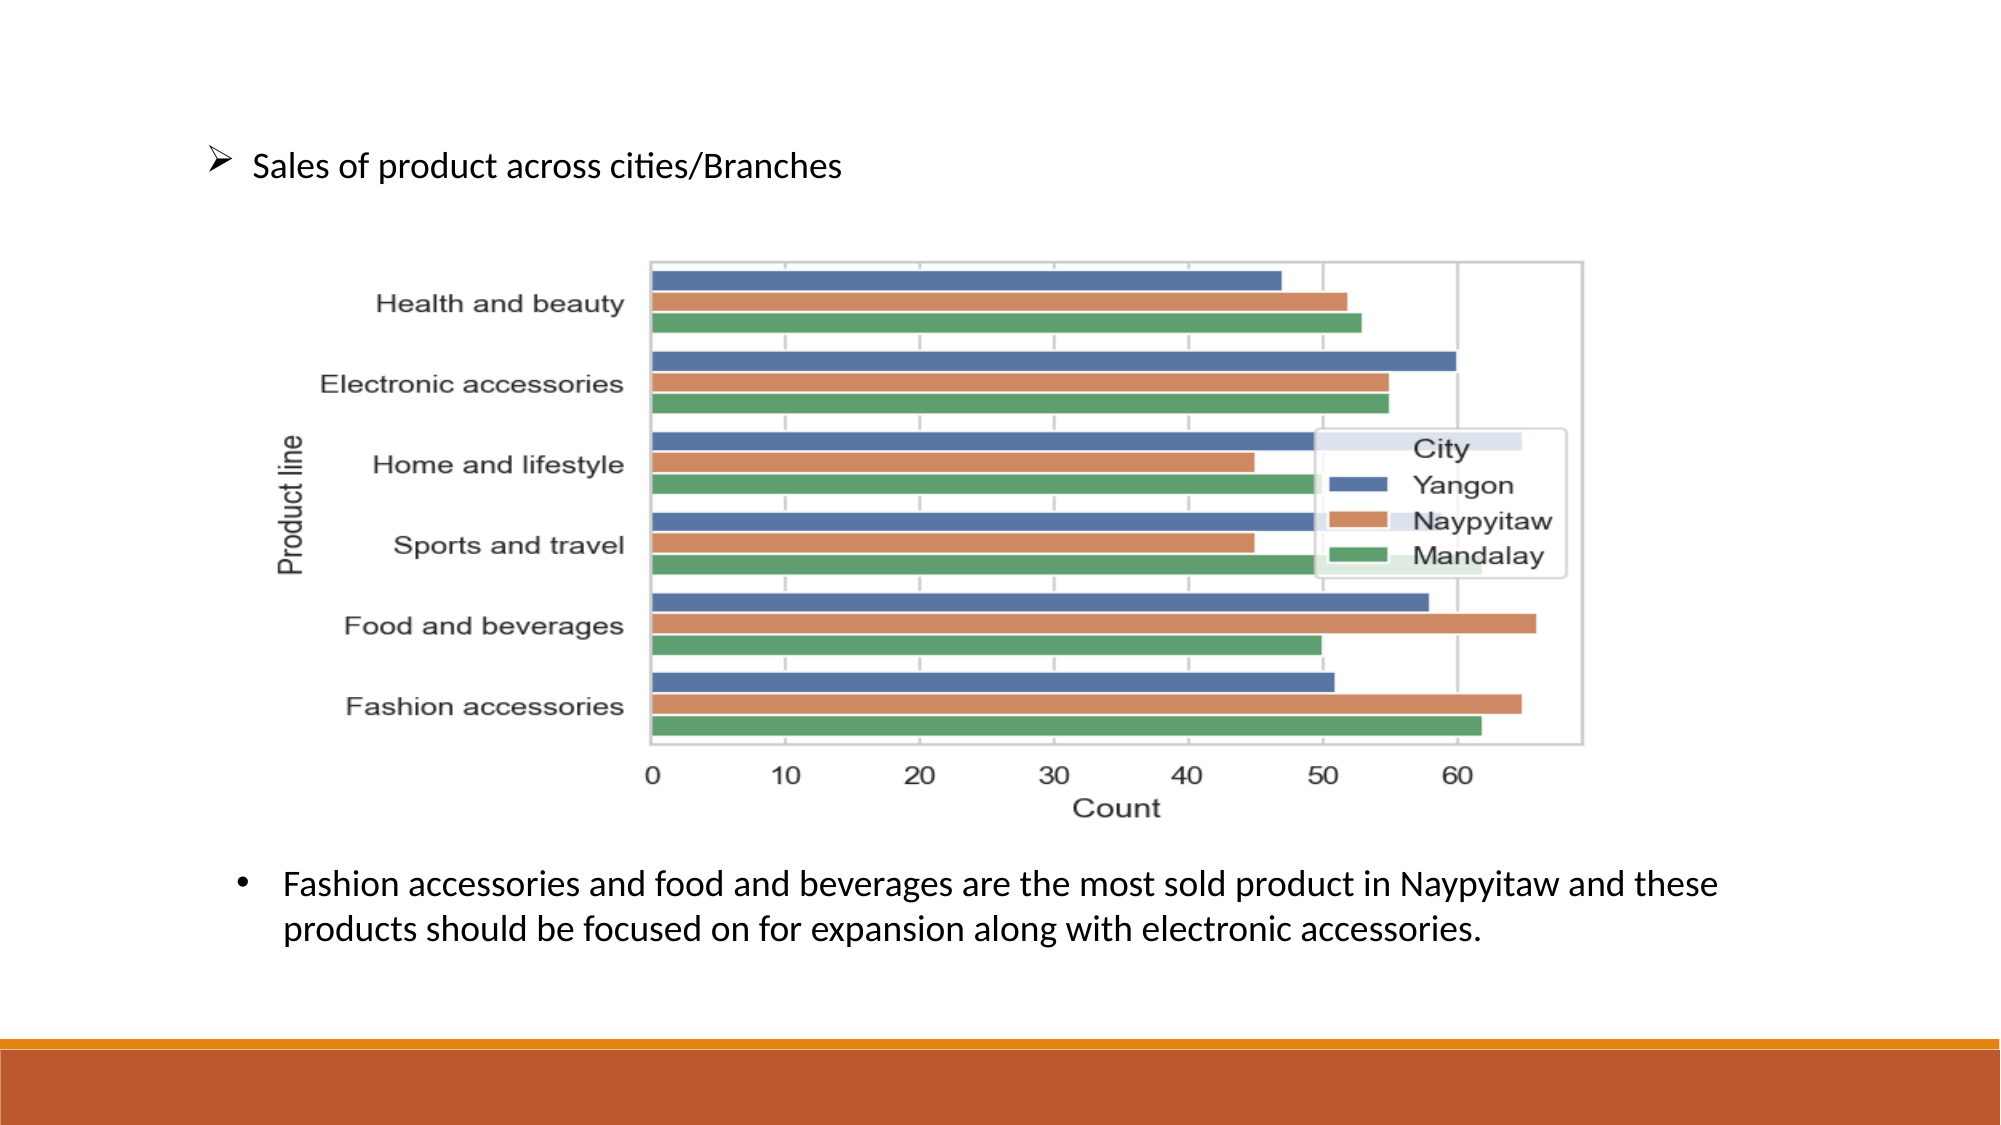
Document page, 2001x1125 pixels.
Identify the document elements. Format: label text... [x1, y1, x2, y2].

text_box Sales of product across cities/Branches [191, 133, 1311, 194]
text_box Fashion accessories and food and beverages are the most sold product in Naypyitaw and these products should be focused on for expansion along with electronic accessories. [221, 851, 1830, 957]
picture [259, 246, 1602, 838]
